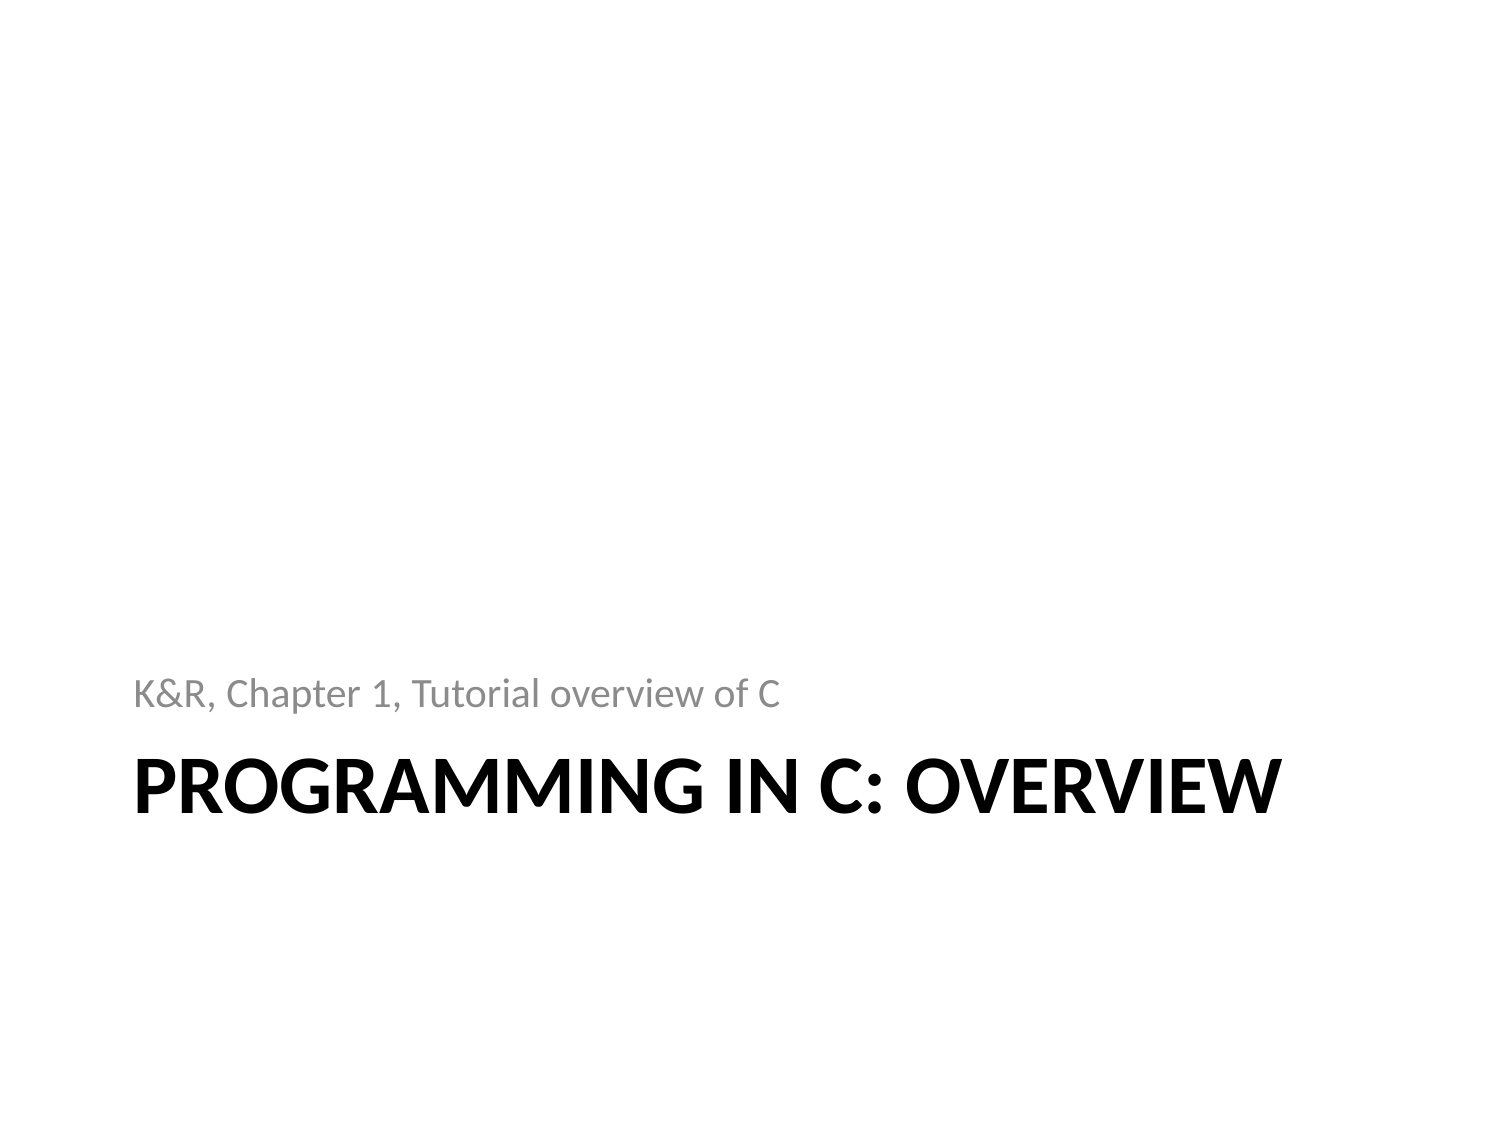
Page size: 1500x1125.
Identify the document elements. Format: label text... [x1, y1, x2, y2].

title Programming in C: overview [118, 723, 1394, 947]
list K&R, Chapter 1, Tutorial overview of C [118, 476, 1394, 723]
